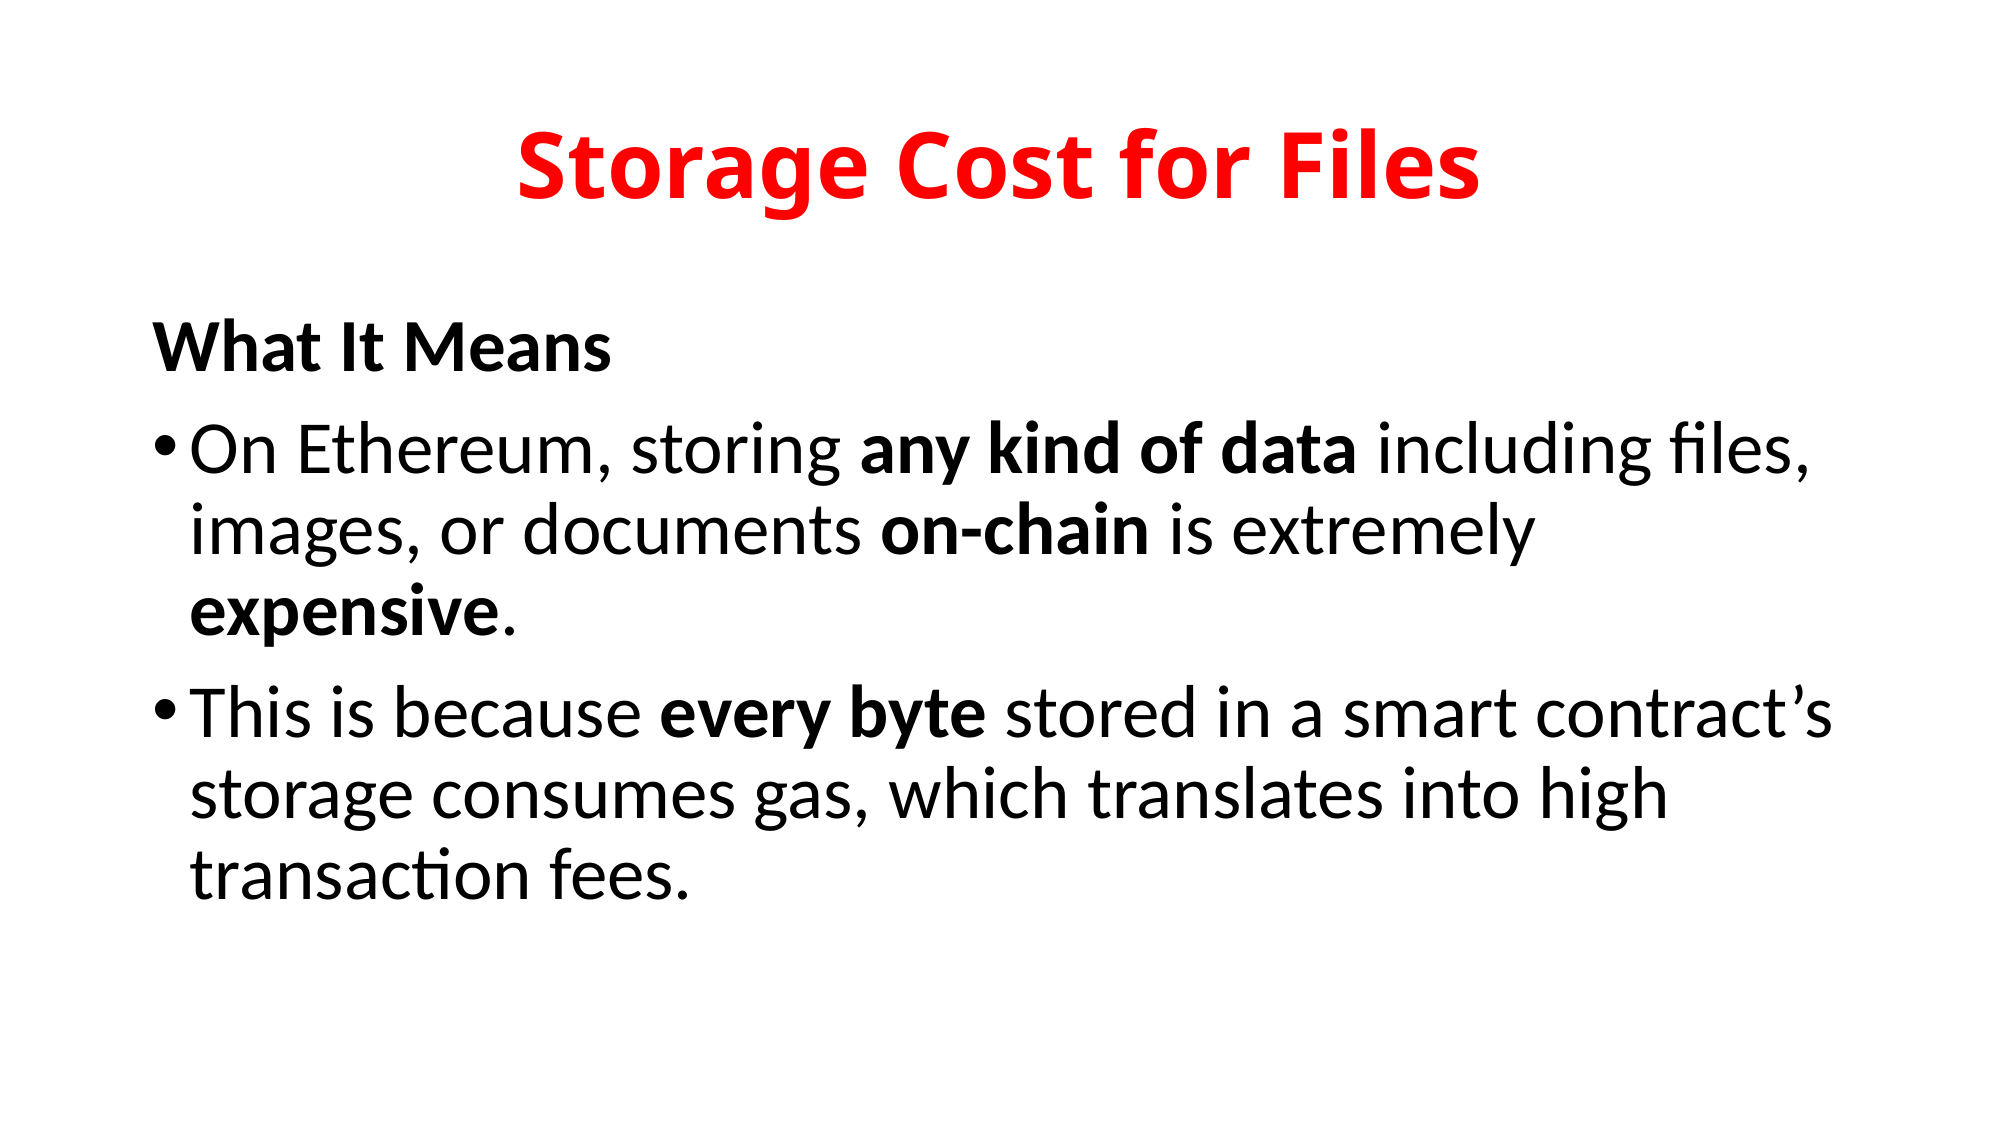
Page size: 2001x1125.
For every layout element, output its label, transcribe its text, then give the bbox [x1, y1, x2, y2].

title Storage Cost for Files [137, 59, 1863, 278]
list What It Means On Ethereum, storing any kind of data including files, images, or documents on-chain is extremely expensive. This is because every byte stored in a smart contract’s storage consumes gas, which translates into high transaction fees. [137, 299, 1863, 1014]
